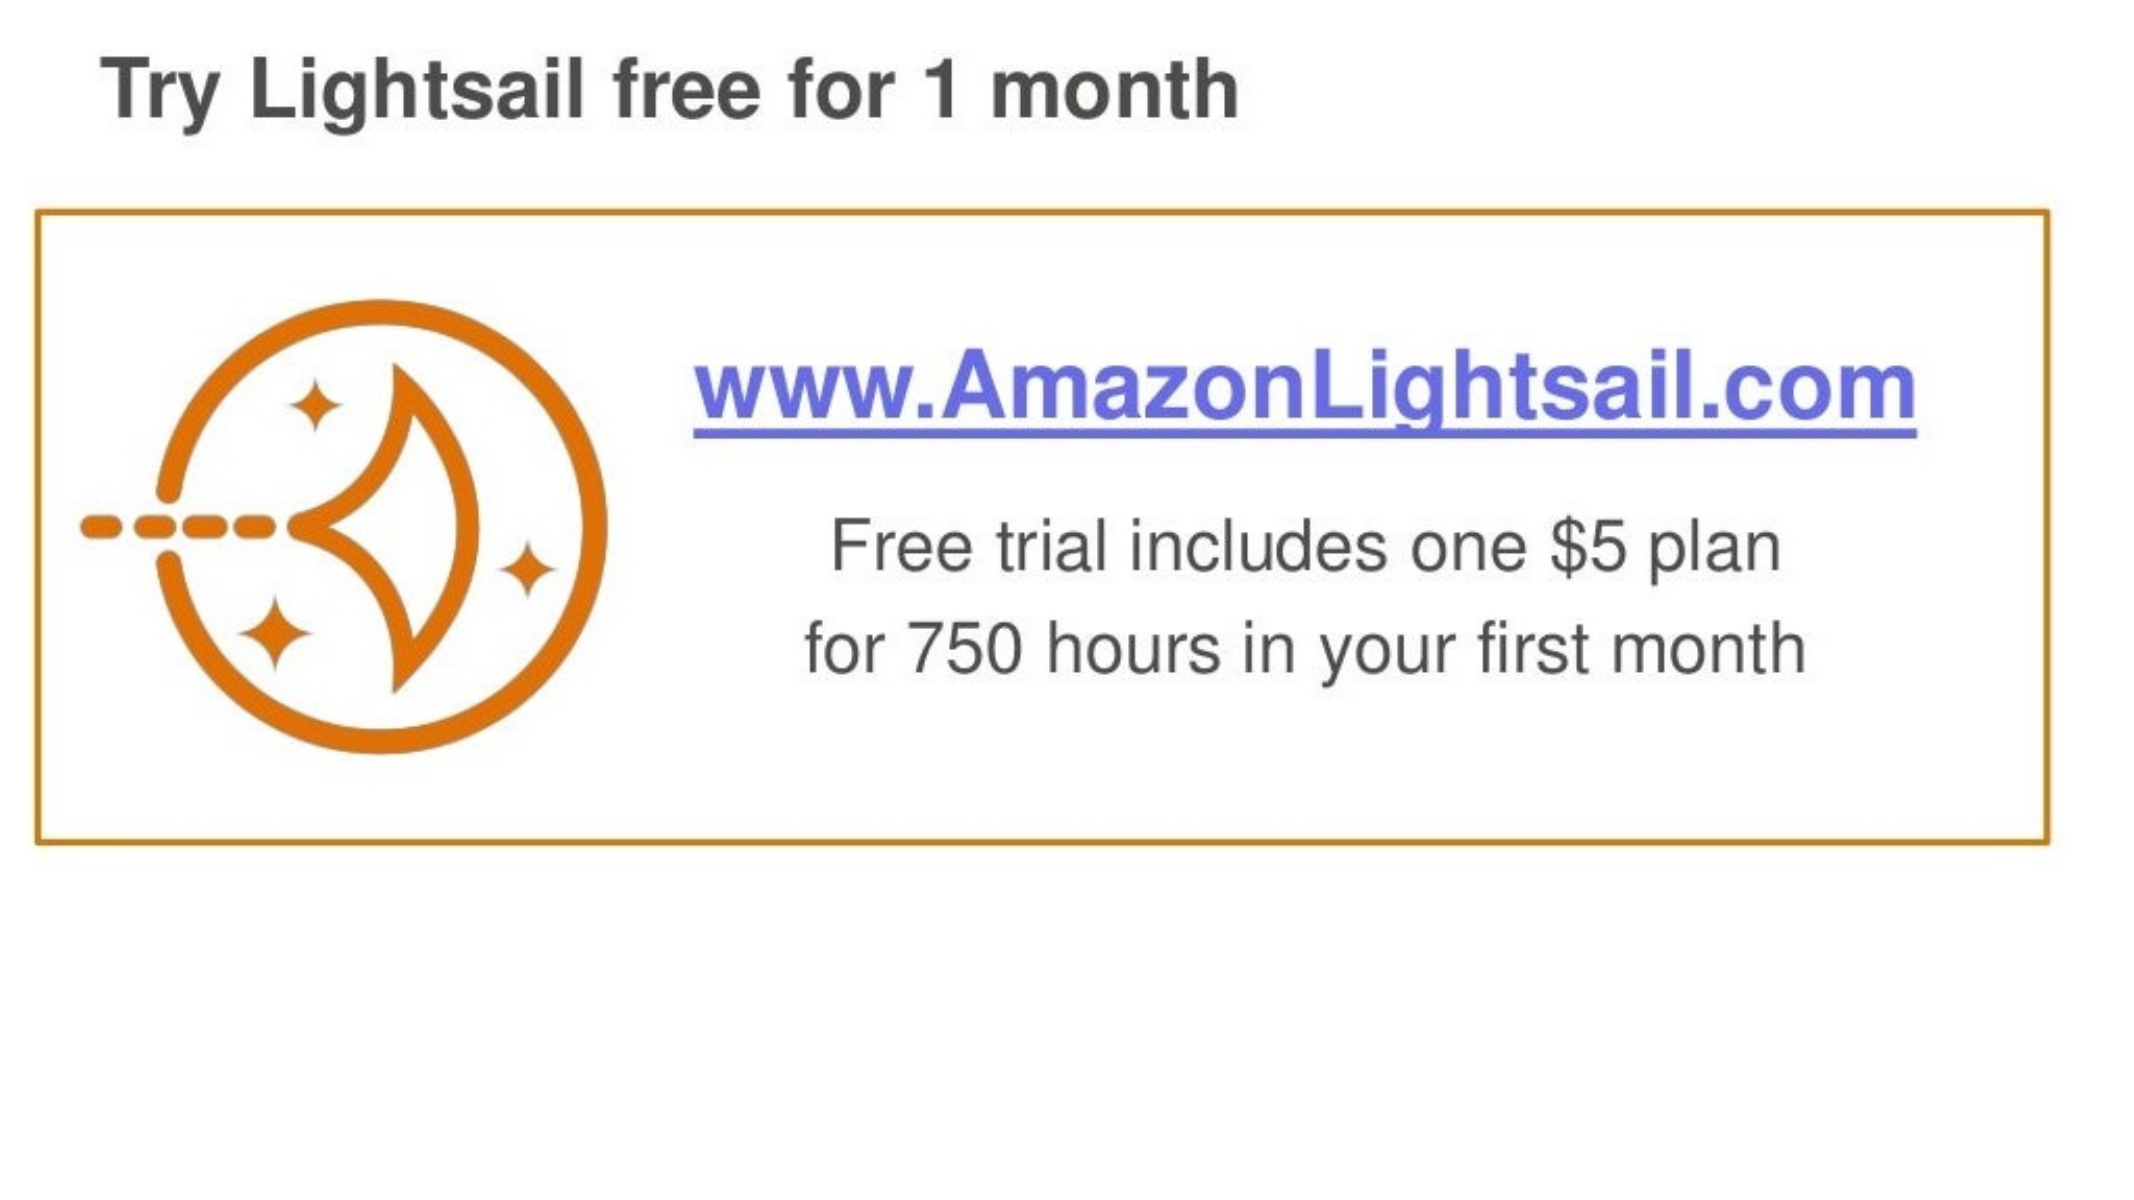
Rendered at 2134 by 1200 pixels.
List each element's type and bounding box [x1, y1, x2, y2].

picture [26, 49, 2069, 869]
